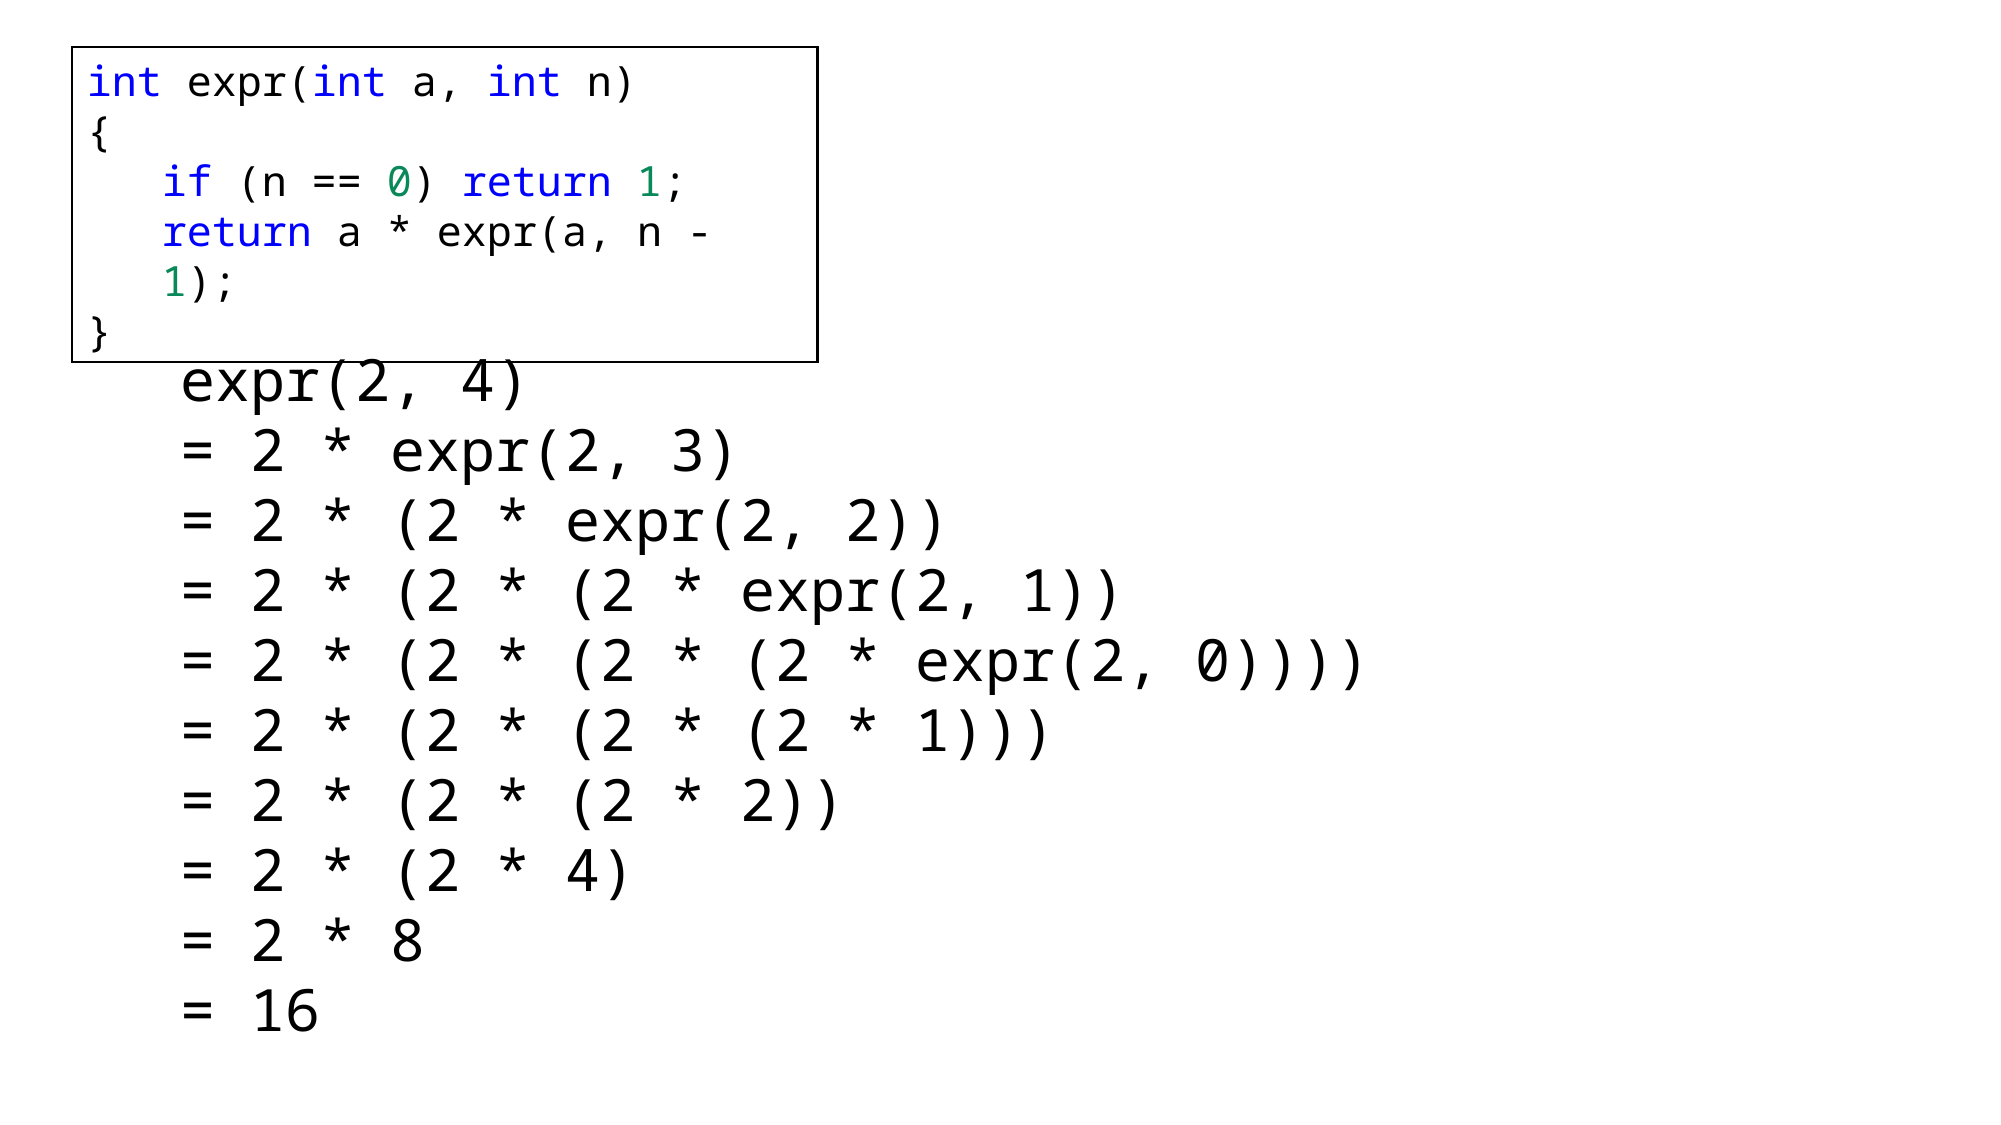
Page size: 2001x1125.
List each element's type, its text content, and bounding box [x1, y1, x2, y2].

text_box int expr(int a, int n) { if (n == 0) return 1; return a * expr(a, n - 1); } [71, 46, 819, 363]
text_box expr(2, 4) = 2 * expr(2, 3) = 2 * (2 * expr(2, 2)) = 2 * (2 * (2 * expr(2, 1)) = 2 * (2 * (2 * (2 * expr(2, 0)))) = 2 * (2 * (2 * (2 * 1))) = 2 * (2 * (2 * 2)) = 2 * (2 * 4) = 2 * 8 = 16 [165, 335, 1448, 1051]
